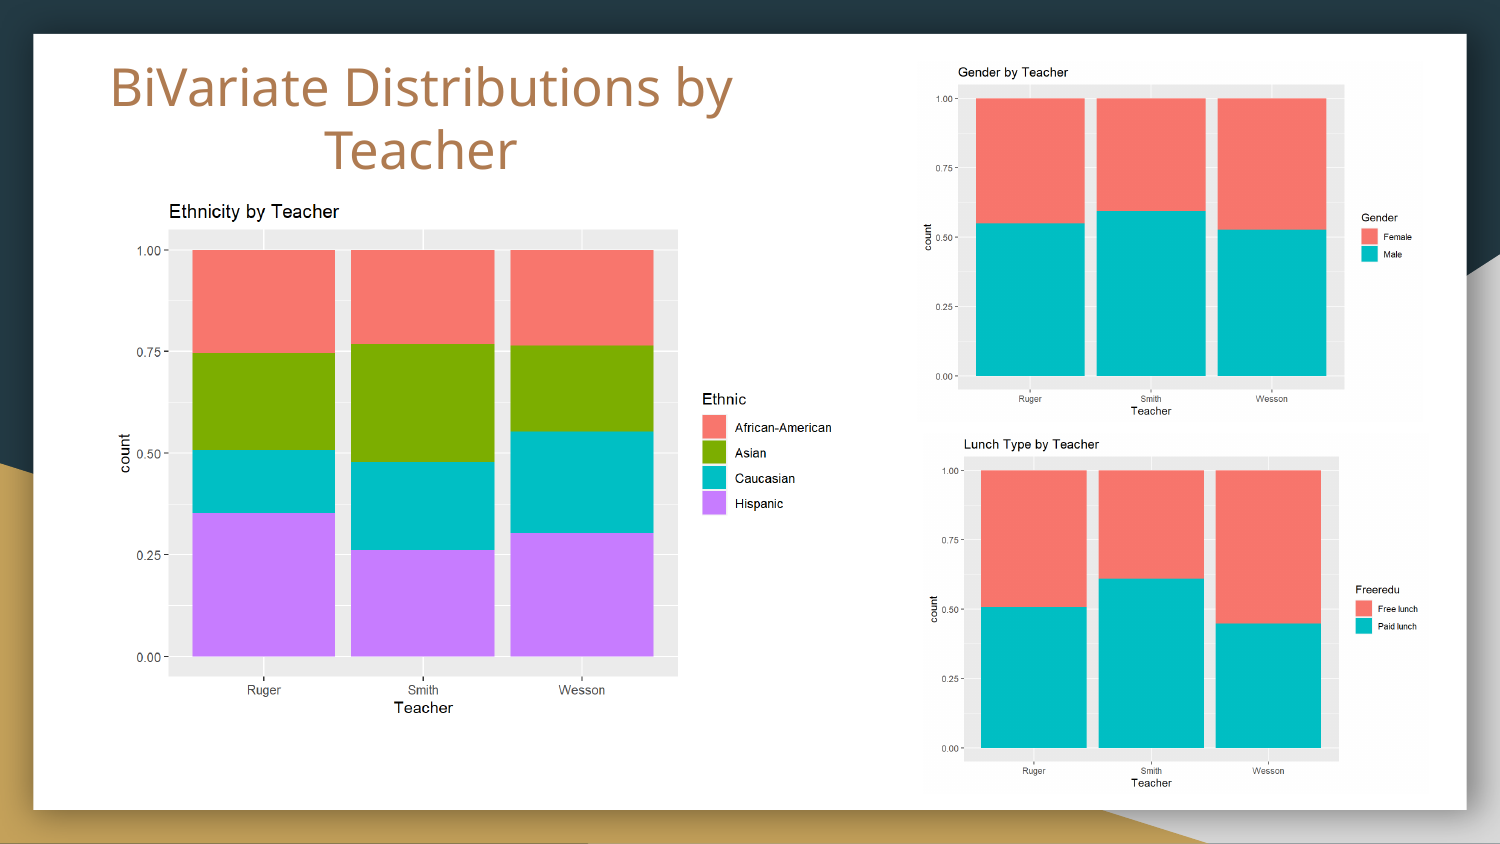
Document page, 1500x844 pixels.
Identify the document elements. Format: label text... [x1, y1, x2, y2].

picture [922, 432, 1429, 794]
title BiVariate Distributions by Teacher [59, 38, 784, 196]
picture [917, 60, 1423, 423]
picture [109, 195, 848, 724]
